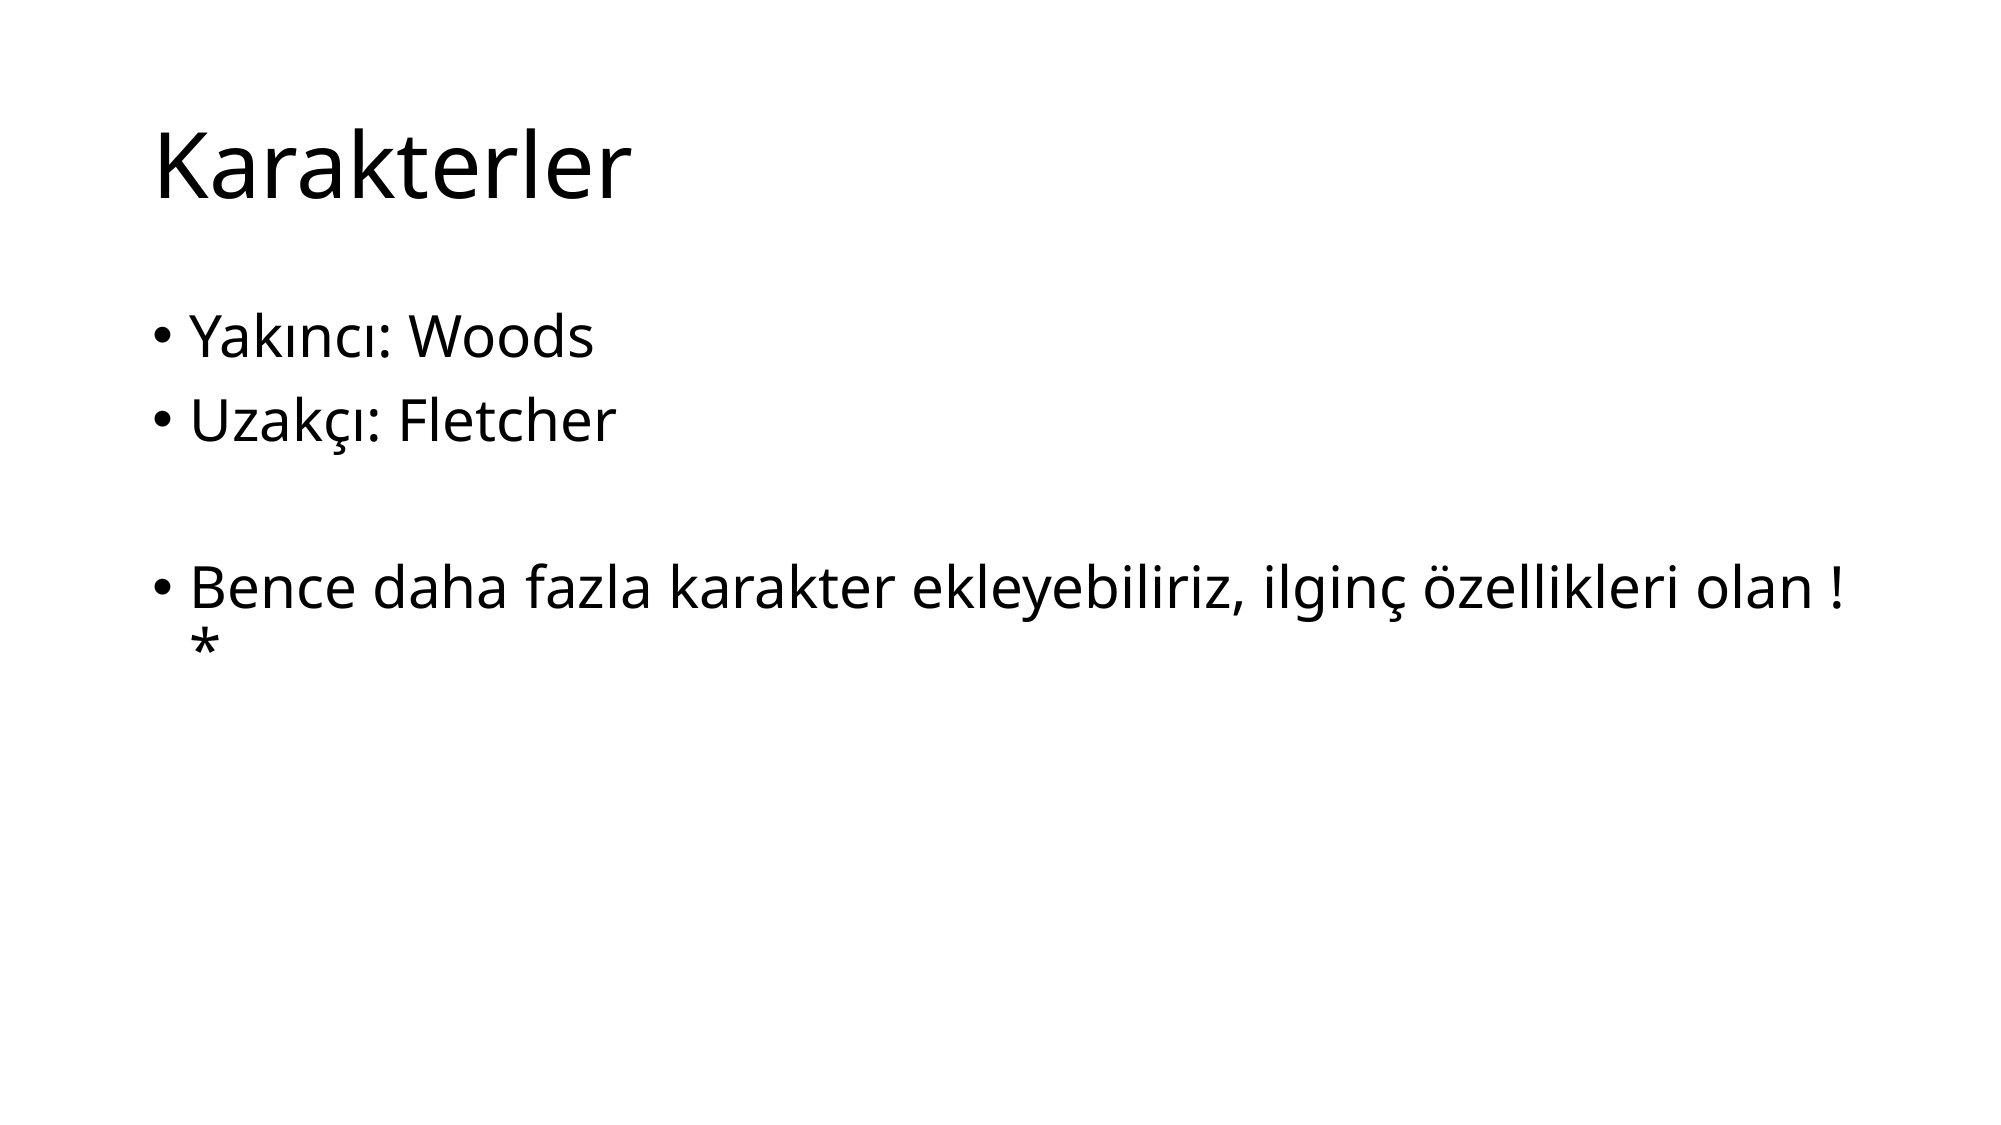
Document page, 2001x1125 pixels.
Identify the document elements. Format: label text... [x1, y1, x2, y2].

title Karakterler [137, 59, 1863, 278]
list Yakıncı: Woods Uzakçı: Fletcher Bence daha fazla karakter ekleyebiliriz, ilginç özellikleri olan !* [137, 299, 1863, 1014]
